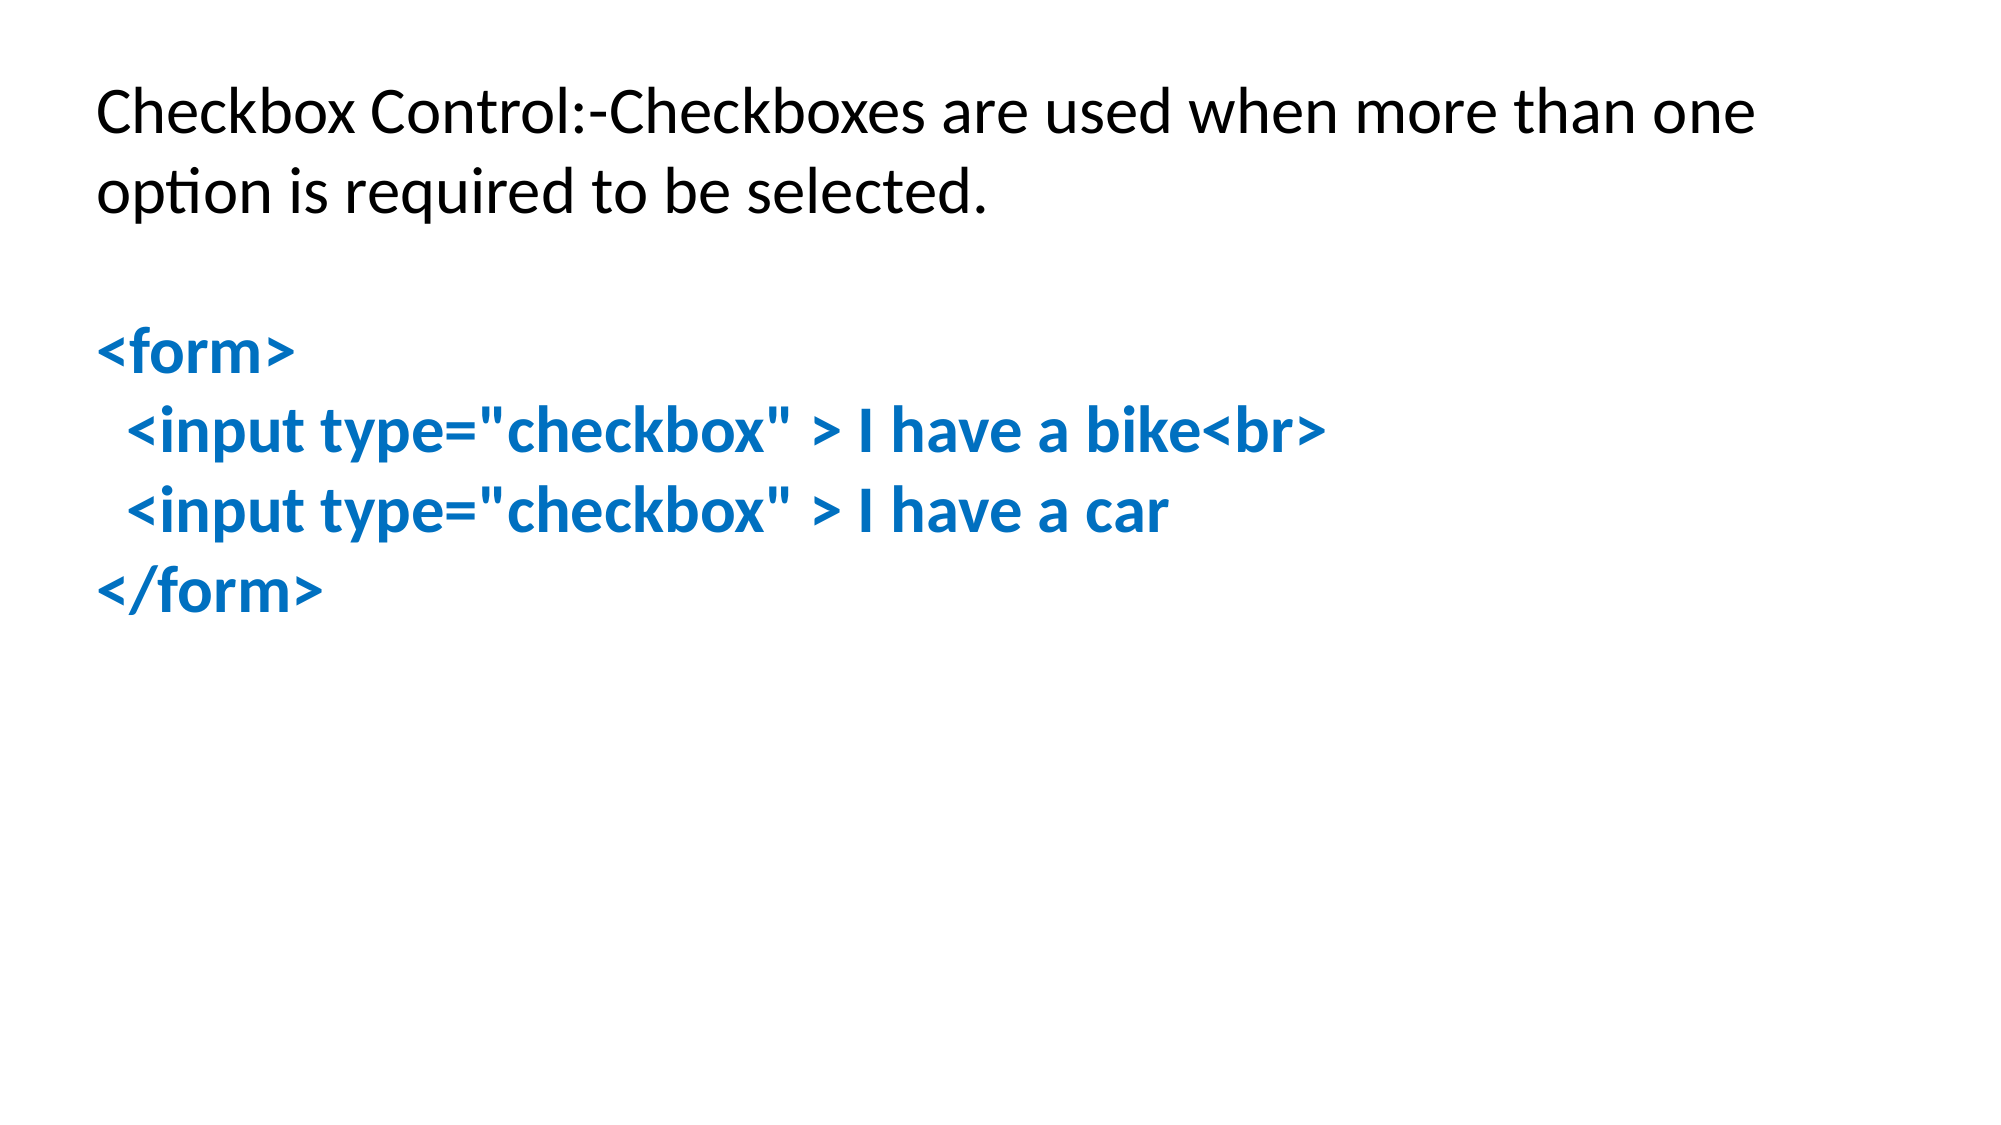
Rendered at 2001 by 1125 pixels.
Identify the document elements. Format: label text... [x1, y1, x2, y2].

text_box Checkbox Control:-Checkboxes are used when more than one option is required to be selected. <form> <input type="checkbox" > I have a bike<br> <input type="checkbox" > I have a car </form> [81, 59, 1928, 714]
